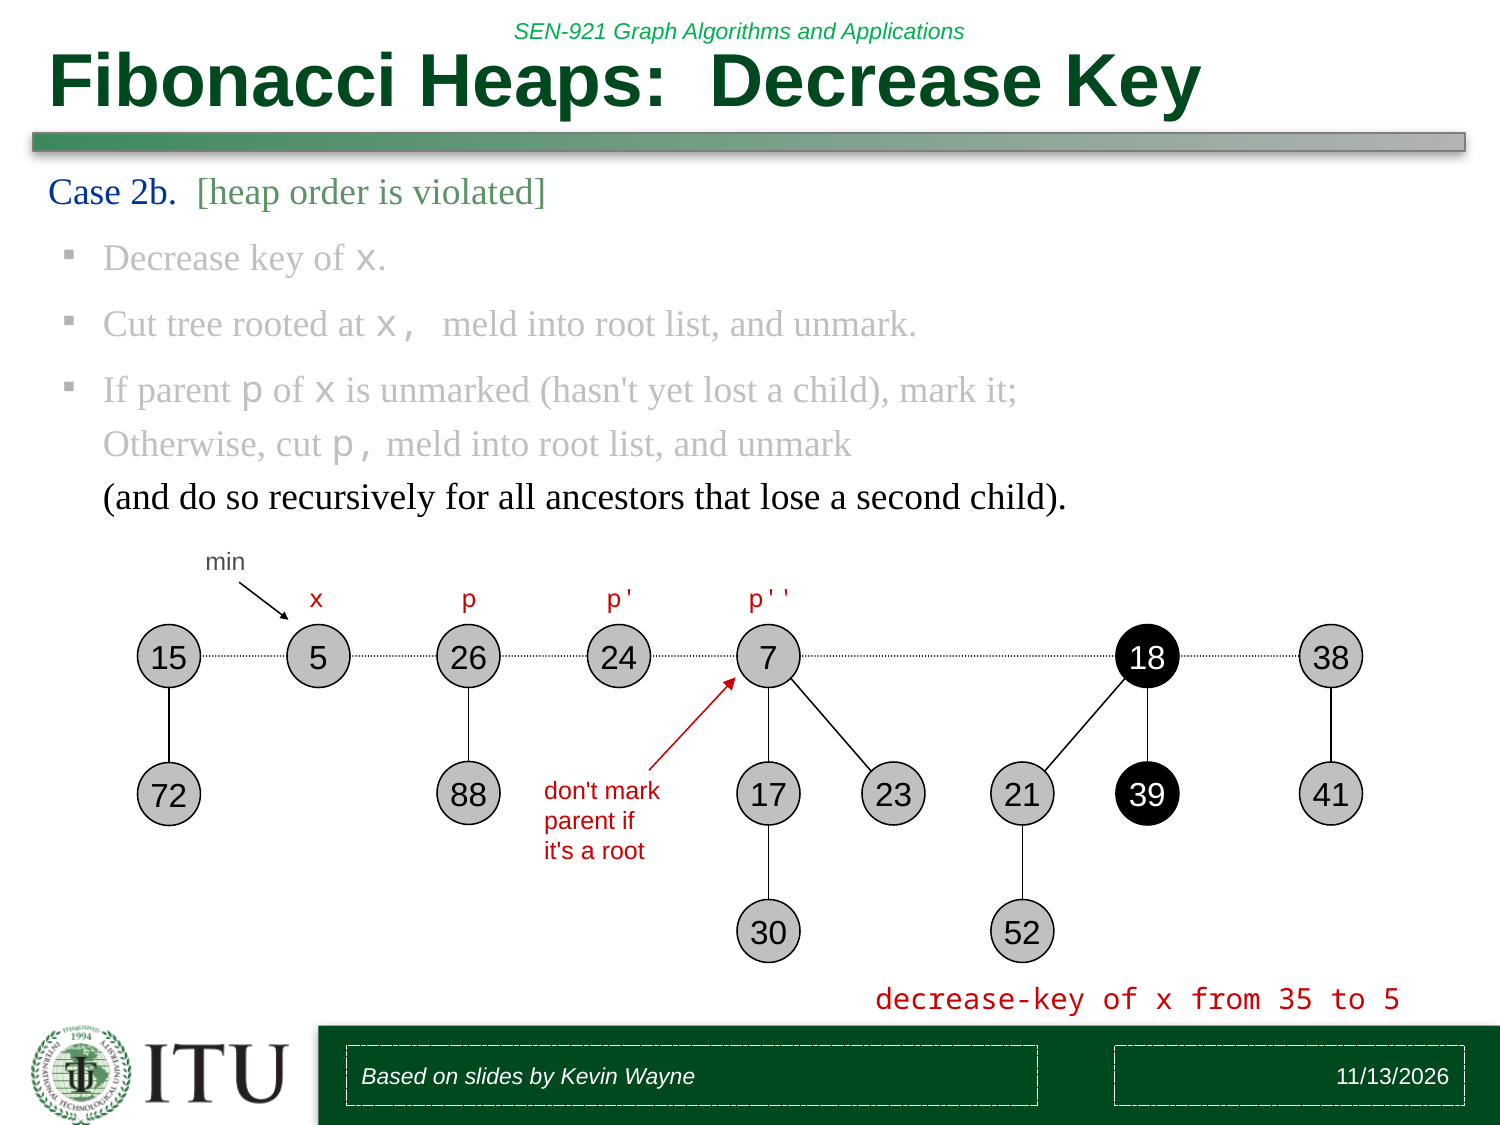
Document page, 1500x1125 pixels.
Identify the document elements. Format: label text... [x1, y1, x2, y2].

text_box x [293, 574, 340, 620]
text_box p [446, 574, 492, 620]
text_box p'' [733, 574, 809, 620]
text_box [239, 582, 289, 620]
title Fibonacci Heaps: Decrease Key [33, 24, 1465, 134]
text_box 30 [737, 899, 801, 963]
text_box 26 [437, 624, 500, 688]
text_box 18 [1115, 624, 1179, 688]
text_box 5 [287, 624, 350, 688]
text_box 41 [1299, 762, 1363, 826]
text_box 21 [990, 761, 1054, 825]
text_box 38 [1299, 624, 1363, 688]
text_box p' [591, 574, 652, 620]
text_box 24 [588, 665, 650, 688]
text_box min [190, 537, 262, 583]
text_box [790, 677, 872, 772]
text_box 72 [137, 762, 201, 826]
text_box decrease-key of x from 35 to 5 [860, 972, 1416, 1023]
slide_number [1114, 1045, 1465, 1106]
footer Based on slides by Kevin Wayne [346, 1045, 1038, 1106]
text_box 15 [137, 624, 201, 688]
text_box 88 [437, 761, 501, 825]
list Case 2b. [heap order is violated] Decrease key of x. Cut tree rooted at x, meld into root list, and unmark. If parent p of x is unmarked (hasn't yet lost a child), mark it; Otherwise, cut p, meld into root list, and unmark (and do so recursively for all ancestors that lose a second child). [33, 151, 1465, 1005]
text_box [649, 677, 736, 770]
text_box 39 [1115, 762, 1179, 826]
text_box 7 [737, 624, 800, 688]
text_box 52 [990, 899, 1054, 963]
text_box 24 [587, 624, 651, 654]
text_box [1044, 677, 1126, 772]
text_box 23 [861, 761, 925, 826]
text_box 17 [737, 762, 801, 825]
text_box don't mark parent if it's a root [528, 767, 676, 873]
